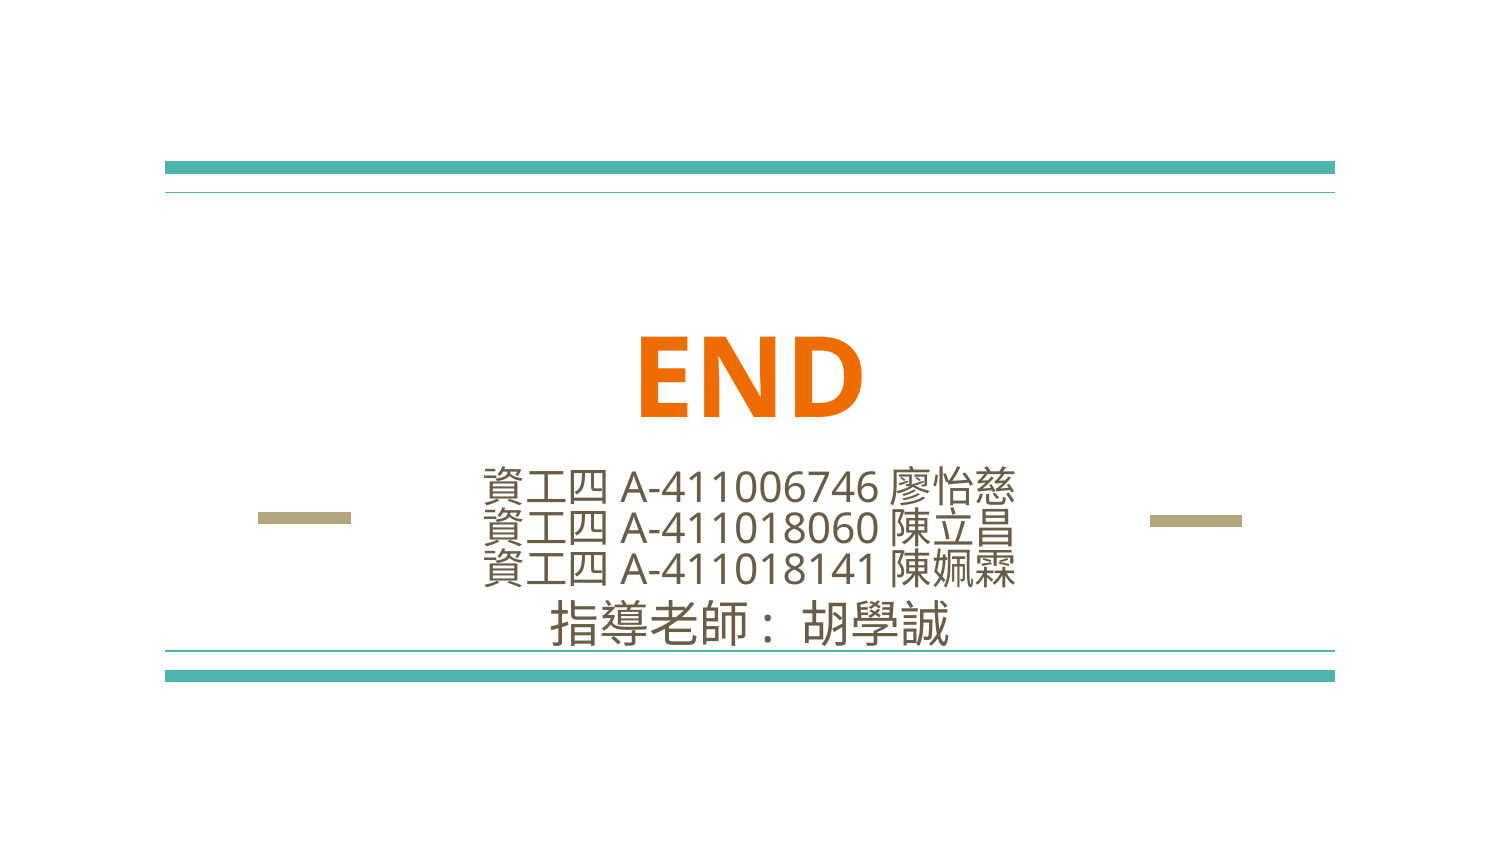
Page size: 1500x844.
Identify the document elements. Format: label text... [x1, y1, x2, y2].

subtitle 資工四A-411006746廖怡慈 資工四A-411018060陳立昌 資工四A-411018141陳姵霖 指導老師: 胡學誠 [350, 455, 1150, 646]
title END [164, 287, 1336, 456]
